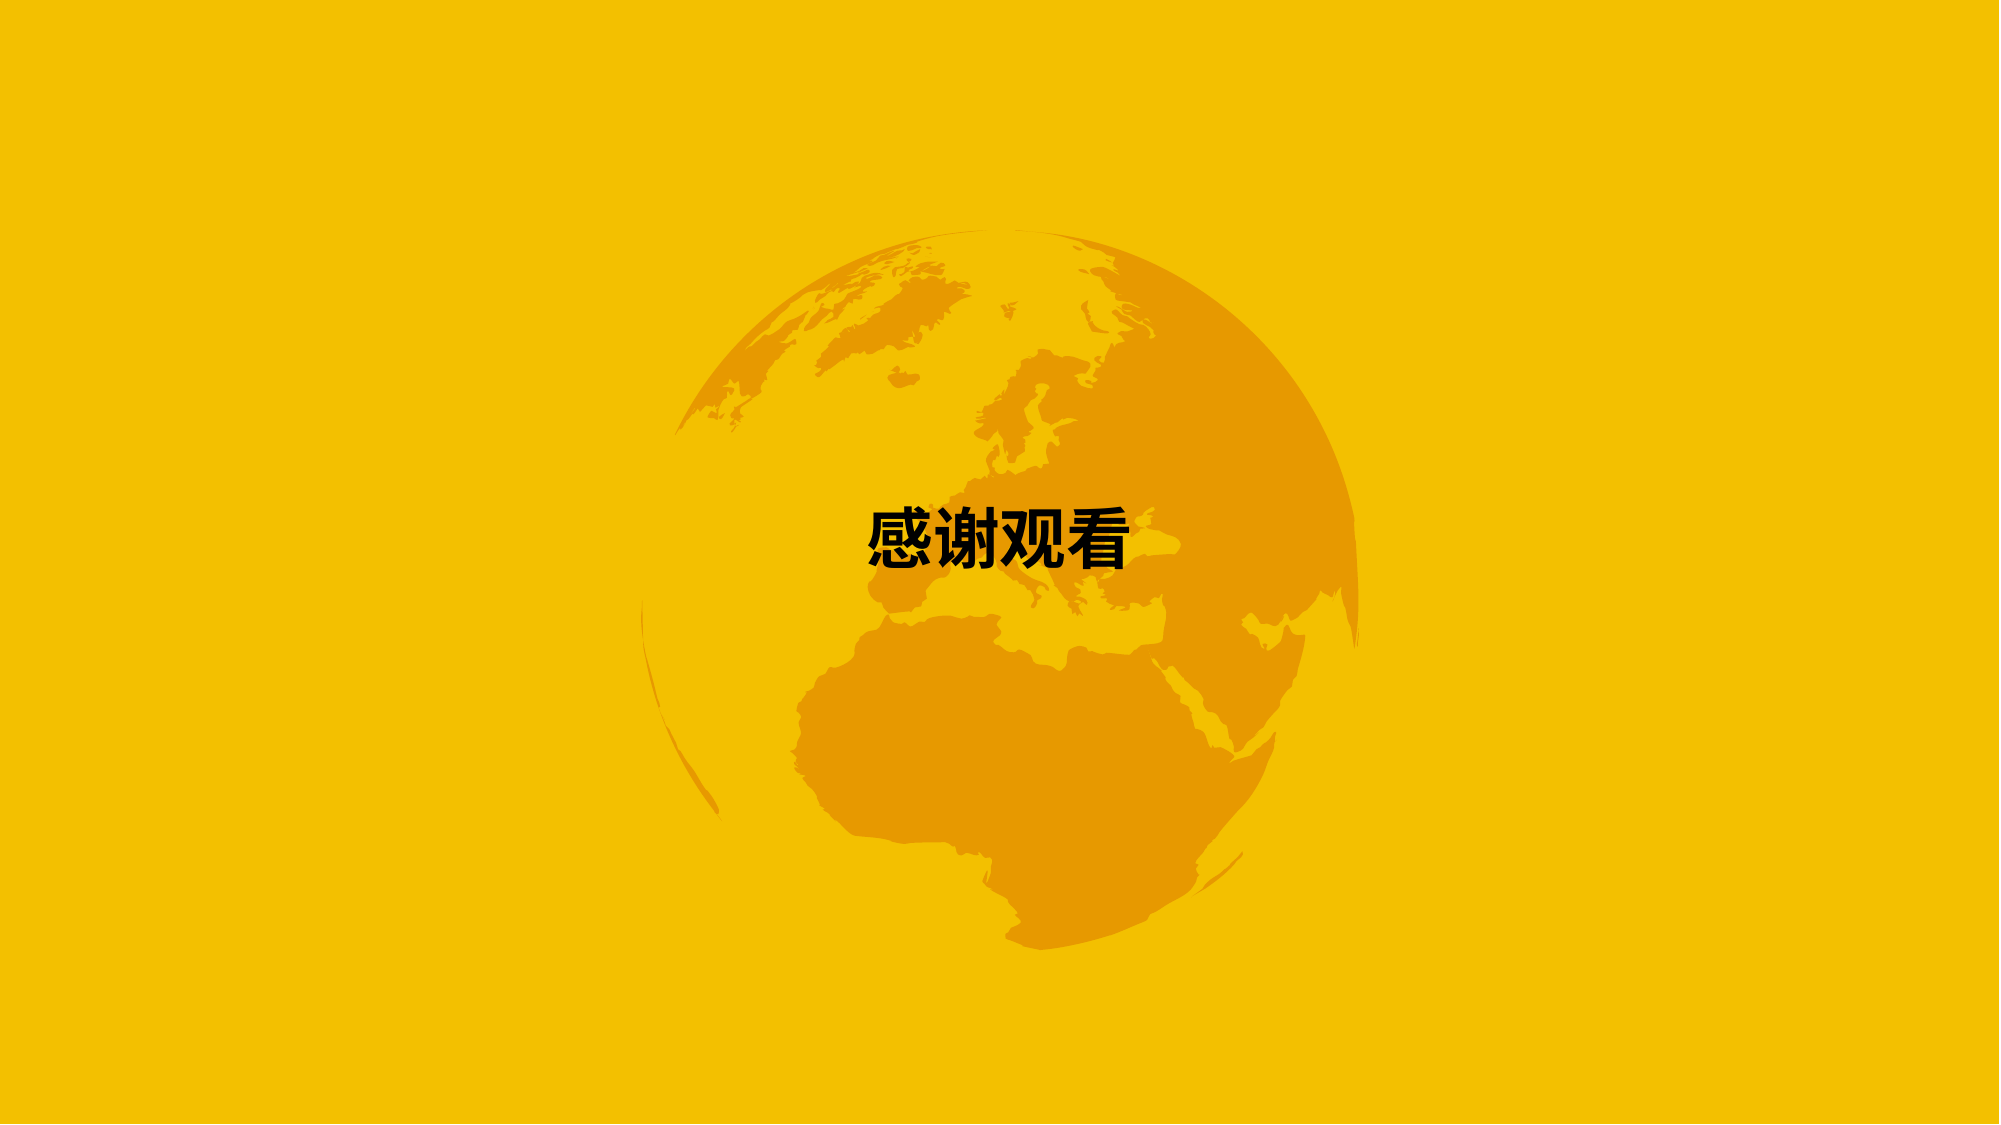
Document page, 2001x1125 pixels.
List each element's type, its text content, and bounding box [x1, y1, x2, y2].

title 感谢观看 [554, 319, 1445, 586]
